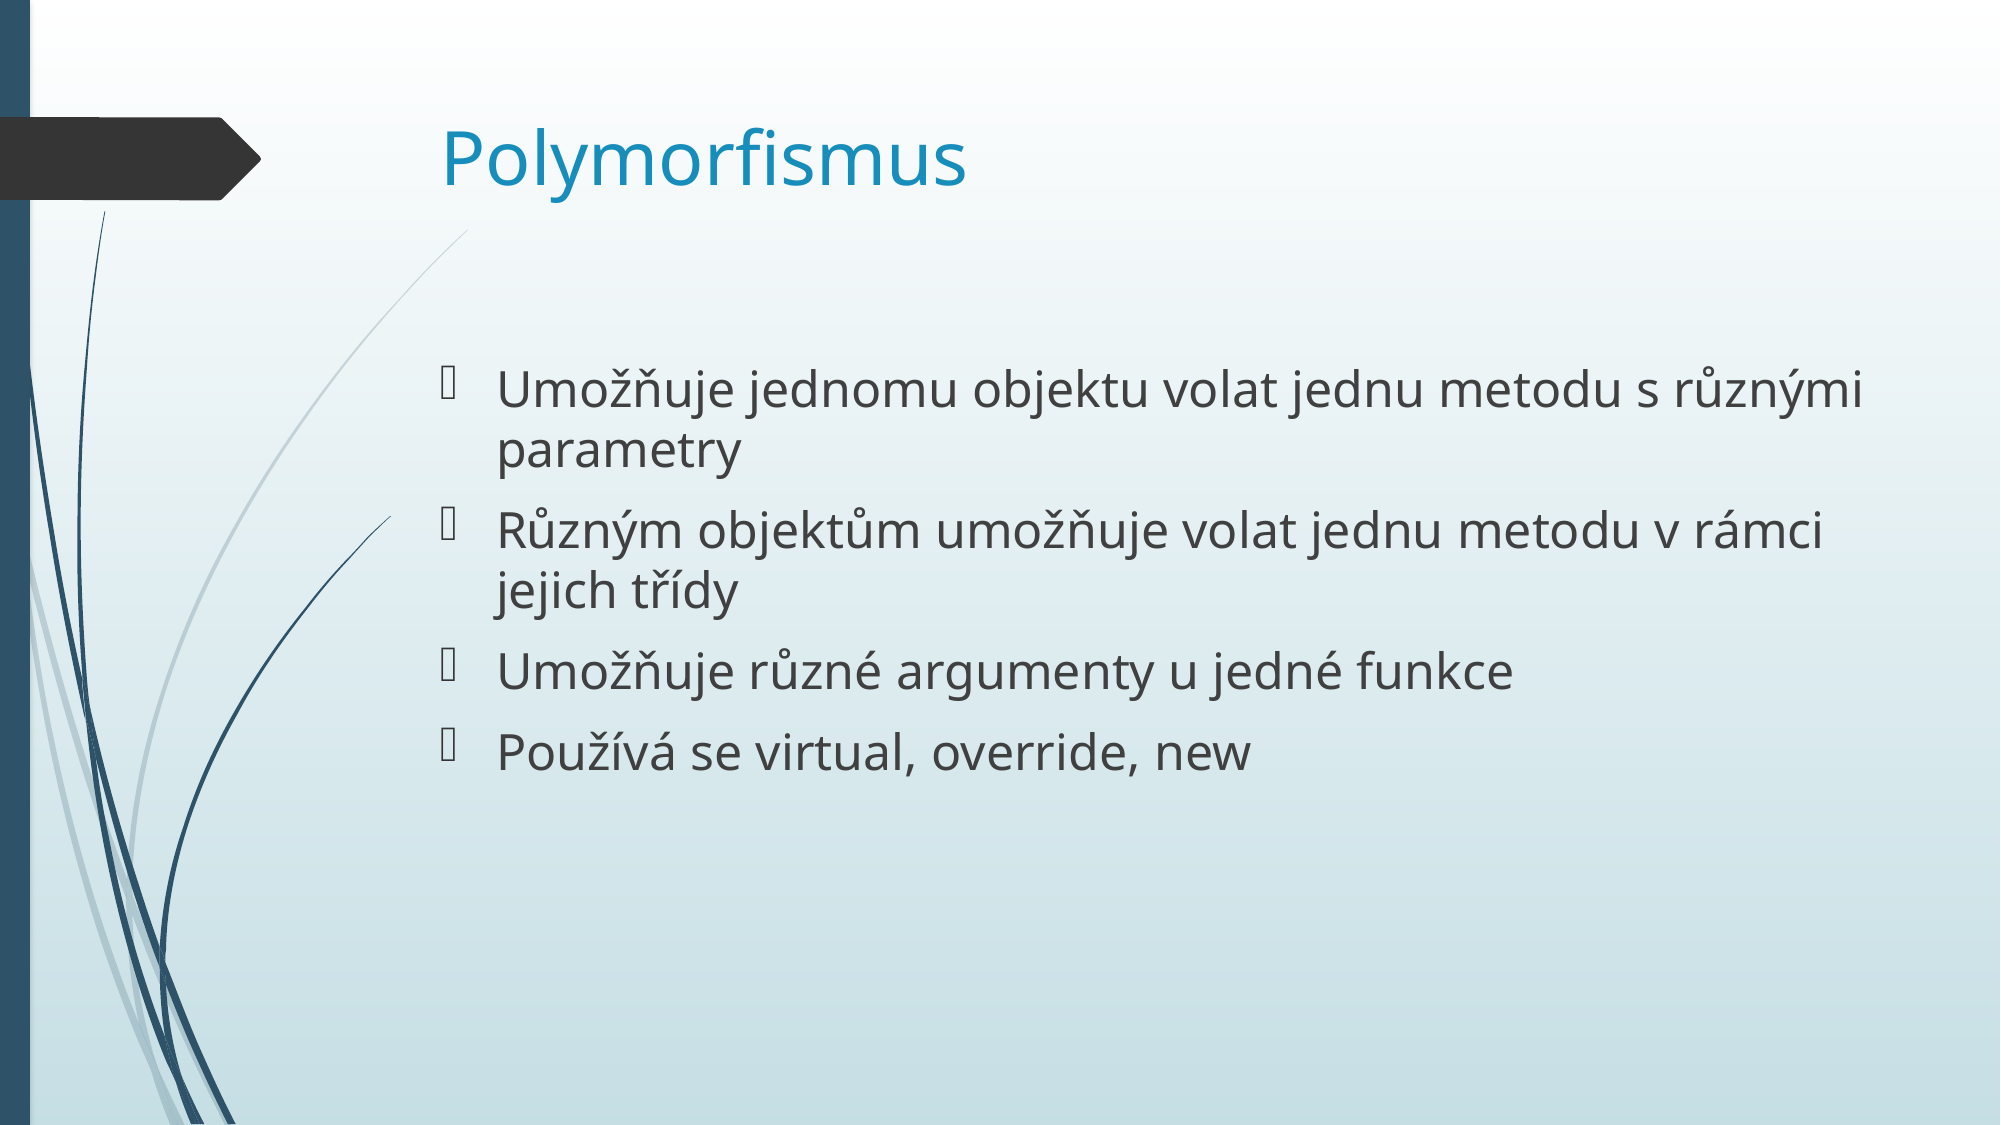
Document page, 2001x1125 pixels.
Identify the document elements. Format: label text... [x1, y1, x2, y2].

list Umožňuje jednomu objektu volat jednu metodu s různými parametry Různým objektům umožňuje volat jednu metodu v rámci jejich třídy Umožňuje různé argumenty u jedné funkce Používá se virtual, override, new [424, 350, 1888, 970]
title Polymorfismus [425, 102, 1888, 313]
